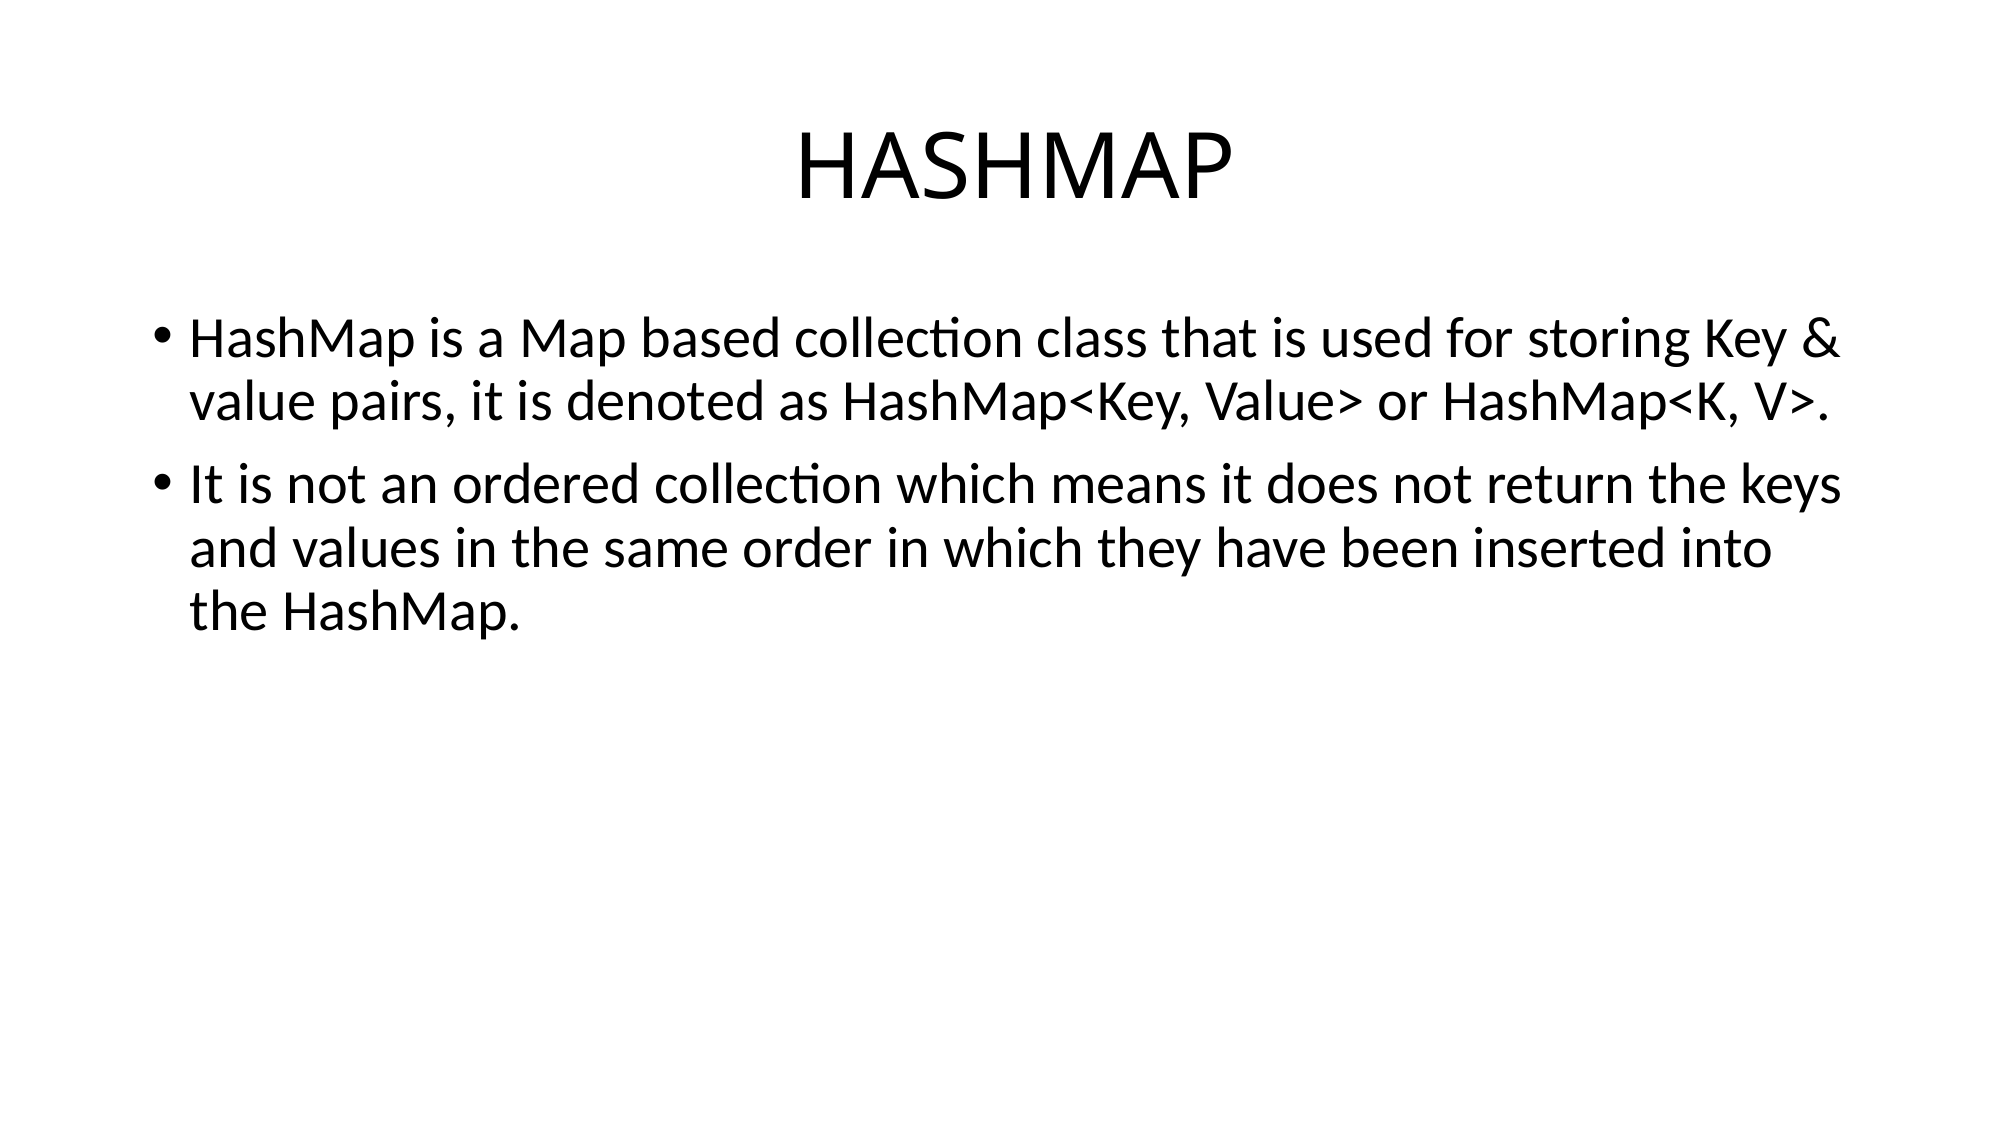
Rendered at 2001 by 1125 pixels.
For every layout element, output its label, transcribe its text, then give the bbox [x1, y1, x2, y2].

title HASHMAP [137, 59, 1863, 278]
list HashMap is a Map based collection class that is used for storing Key & value pairs, it is denoted as HashMap<Key, Value> or HashMap<K, V>. It is not an ordered collection which means it does not return the keys and values in the same order in which they have been inserted into the HashMap. [137, 299, 1863, 1014]
